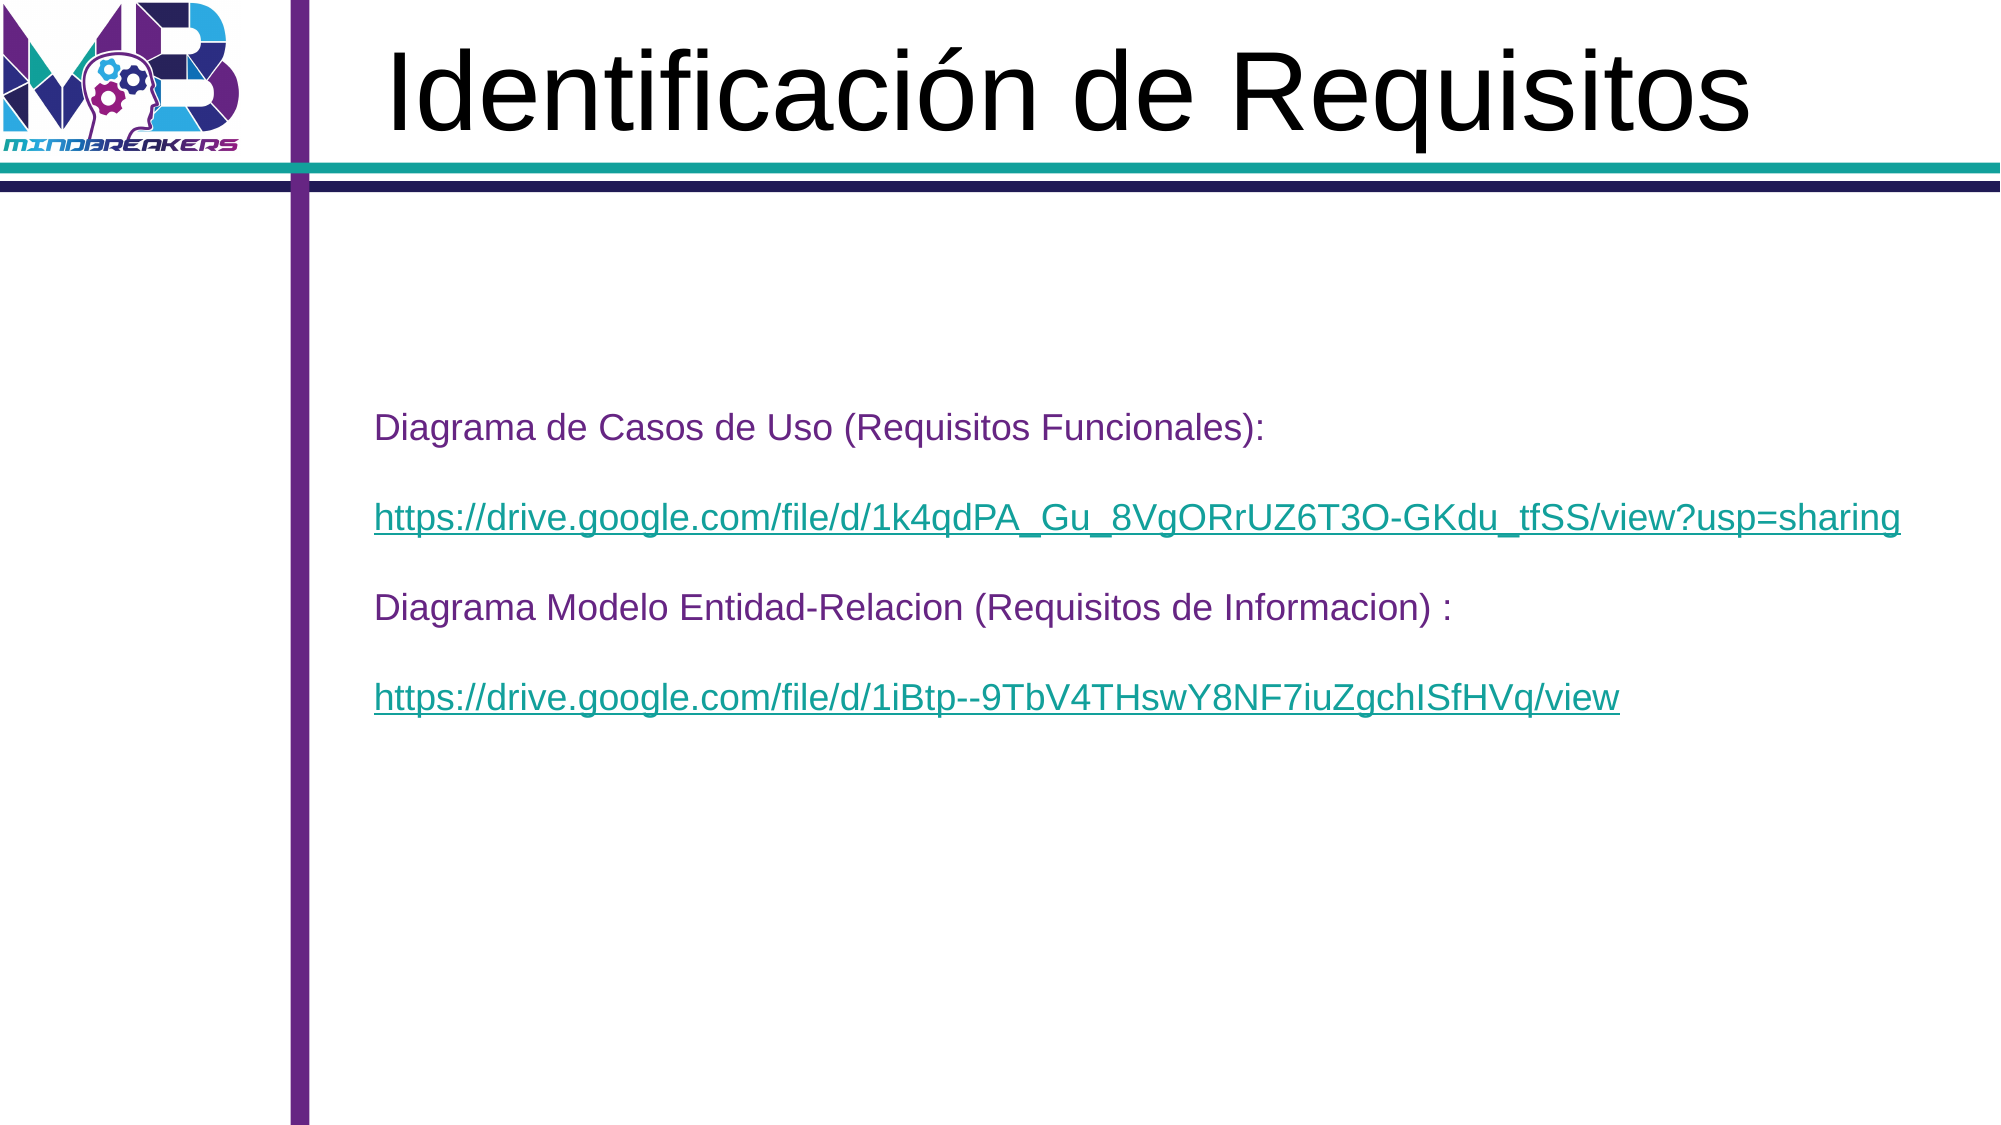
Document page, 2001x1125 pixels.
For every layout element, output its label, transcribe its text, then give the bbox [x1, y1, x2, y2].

text_box [290, 0, 310, 161]
text_box Identificación de Requisitos [369, 10, 1769, 161]
picture [0, 0, 241, 156]
text_box [0, 180, 290, 193]
text_box Diagrama de Casos de Uso (Requisitos Funcionales): https://drive.google.com/file/d/1k4qdPA_Gu_8VgORrUZ6T3O-GKdu_tfSS/view?usp=sharing Diagrama Modelo Entidad-Relacion (Requisitos de Informacion) : https://drive.google.com/file/d/1iBtp--9TbV4THswY8NF7iuZgchISfHVq/view [358, 395, 1944, 726]
text_box [310, 180, 2000, 193]
text_box [290, 174, 310, 1125]
text_box [0, 161, 2000, 174]
